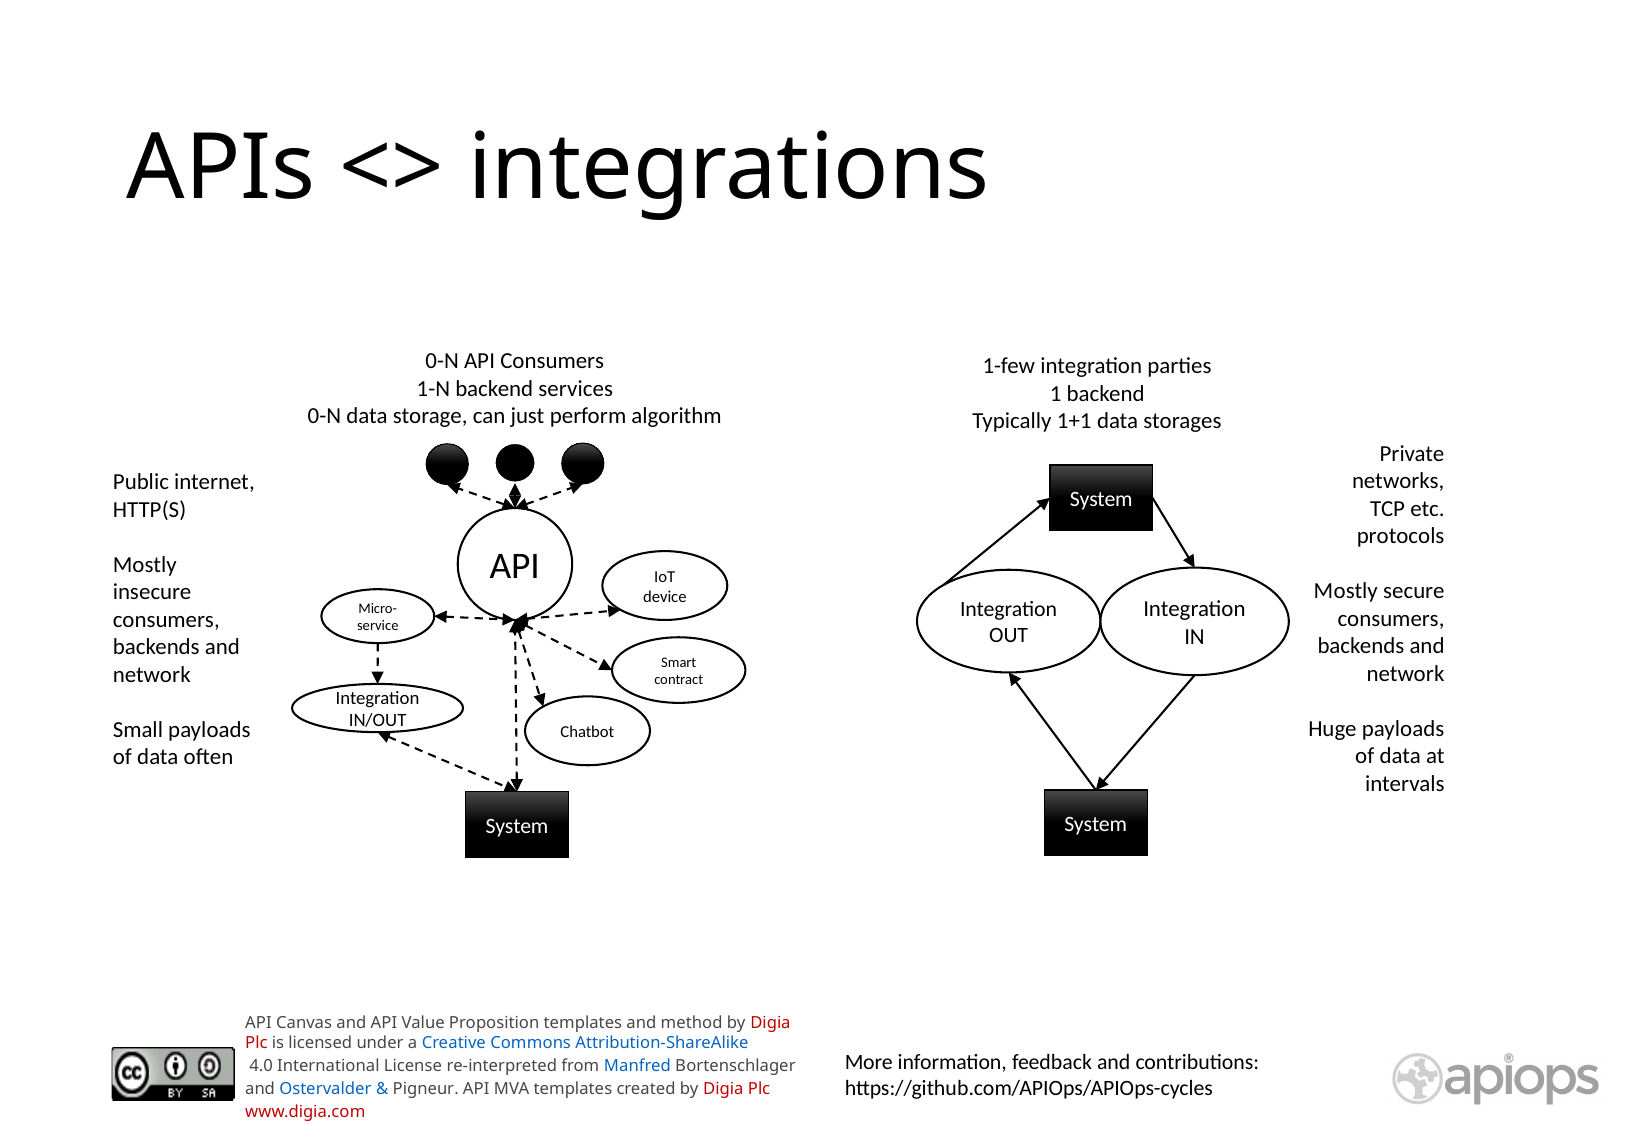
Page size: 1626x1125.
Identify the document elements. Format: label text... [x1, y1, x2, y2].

text_box Integration OUT [915, 574, 1100, 674]
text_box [514, 619, 544, 707]
text_box Integration IN/OUT [290, 682, 465, 734]
text_box Micro-service [320, 588, 436, 645]
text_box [447, 484, 514, 509]
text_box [514, 609, 621, 621]
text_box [377, 732, 517, 792]
text_box Public internet, HTTP(S) Mostly insecure consumers, backends and network Small payloads of data often [98, 459, 273, 777]
text_box IoT device [601, 550, 729, 621]
text_box [561, 442, 605, 485]
text_box System [465, 791, 569, 858]
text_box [544, 621, 613, 671]
text_box Integration IN [1099, 566, 1282, 677]
text_box Chatbot [523, 695, 652, 767]
text_box Private networks, TCP etc. protocols Mostly secure consumers, backends and network Huge payloads of data at intervals [1282, 431, 1460, 803]
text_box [1096, 675, 1195, 790]
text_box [514, 483, 583, 509]
text_box System [1044, 790, 1148, 856]
title APIs <> integrations [111, 59, 1514, 278]
text_box Smart contract [611, 636, 747, 704]
picture [111, 1047, 235, 1101]
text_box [943, 497, 1050, 585]
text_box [1008, 672, 1096, 791]
text_box 1-few integration parties 1 backend Typically 1+1 data storages [957, 343, 1237, 441]
text_box [425, 443, 469, 486]
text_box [1152, 497, 1195, 568]
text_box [434, 616, 514, 620]
text_box [492, 440, 538, 484]
text_box 0-N API Consumers 1-N backend services 0-N data storage, can just perform algorithm [292, 338, 738, 436]
text_box System [1049, 464, 1153, 531]
text_box API [456, 509, 574, 616]
